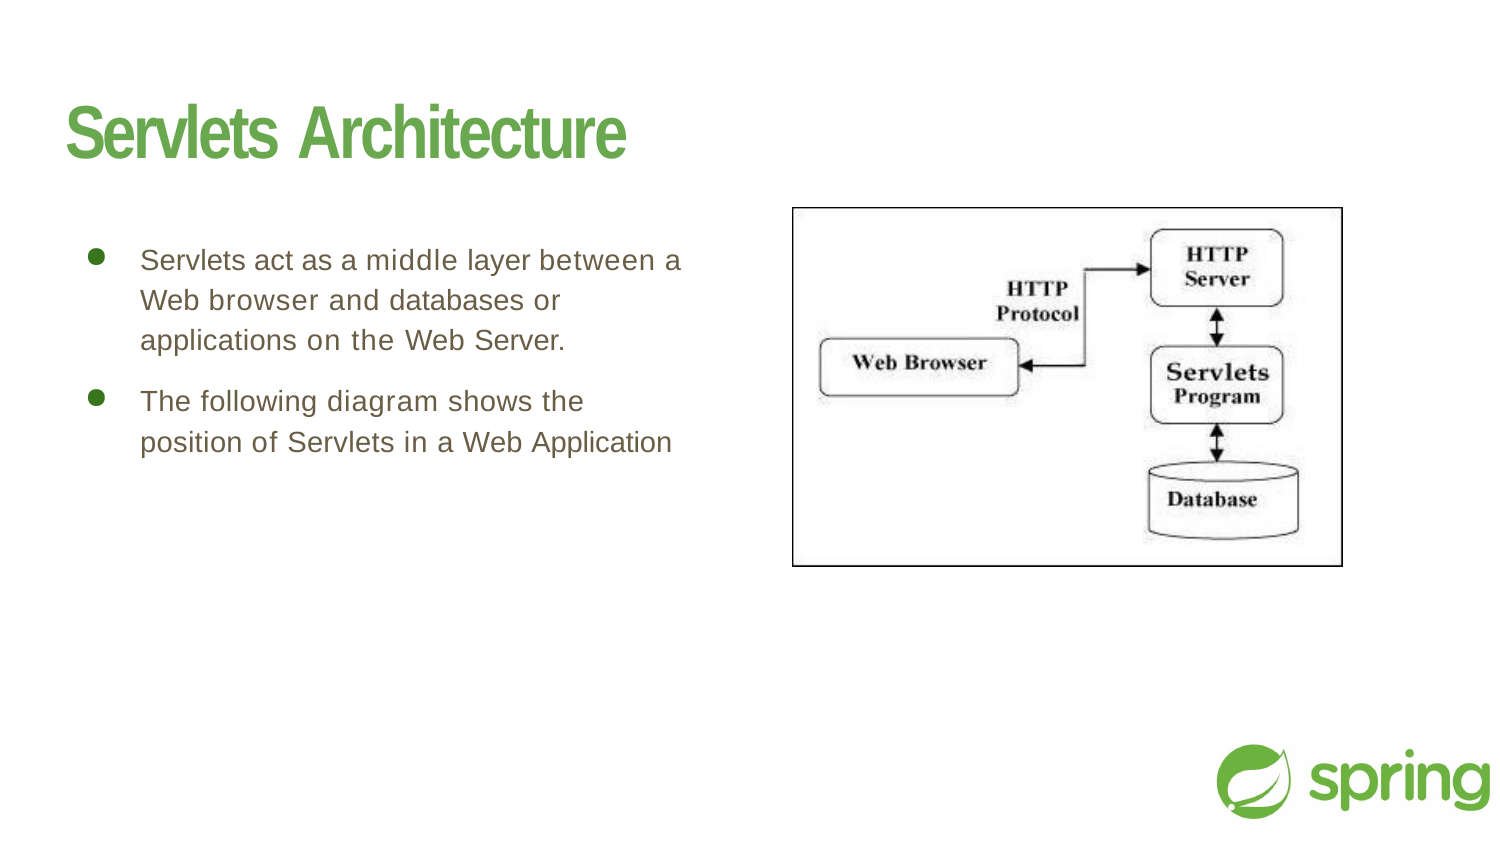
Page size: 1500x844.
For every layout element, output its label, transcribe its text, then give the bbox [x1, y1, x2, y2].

picture [1215, 742, 1491, 821]
picture [792, 207, 1343, 568]
title Servlets Architecture [63, 81, 1260, 225]
text_box Servlets act as a middle layer between a Web browser and databases or applications on the Web Server. The following diagram shows the position of Servlets in a Web Application [82, 234, 687, 458]
